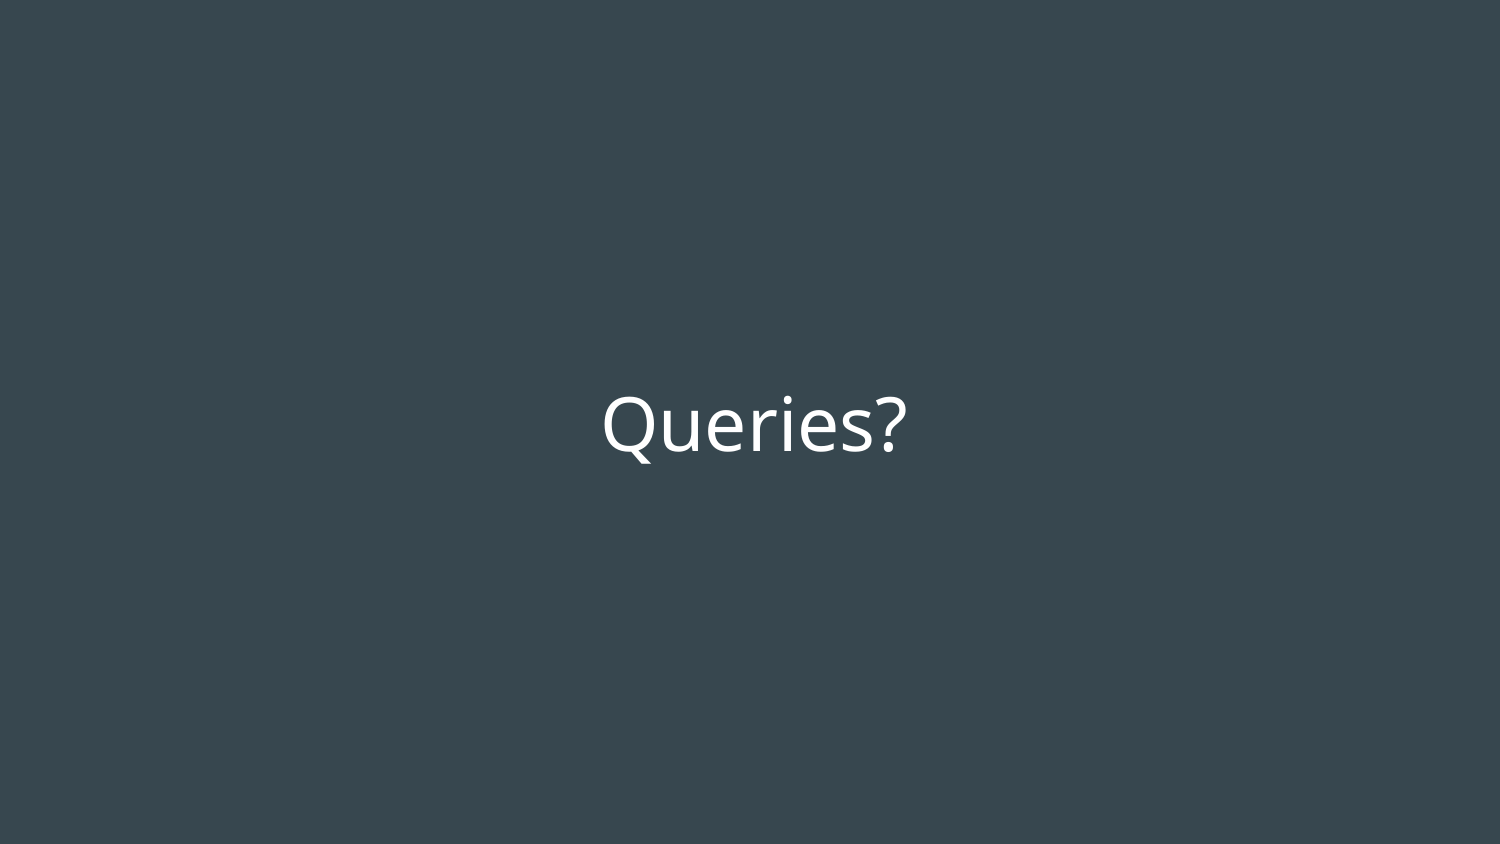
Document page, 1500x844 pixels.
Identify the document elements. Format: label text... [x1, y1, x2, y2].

title Queries? [110, 351, 1399, 493]
